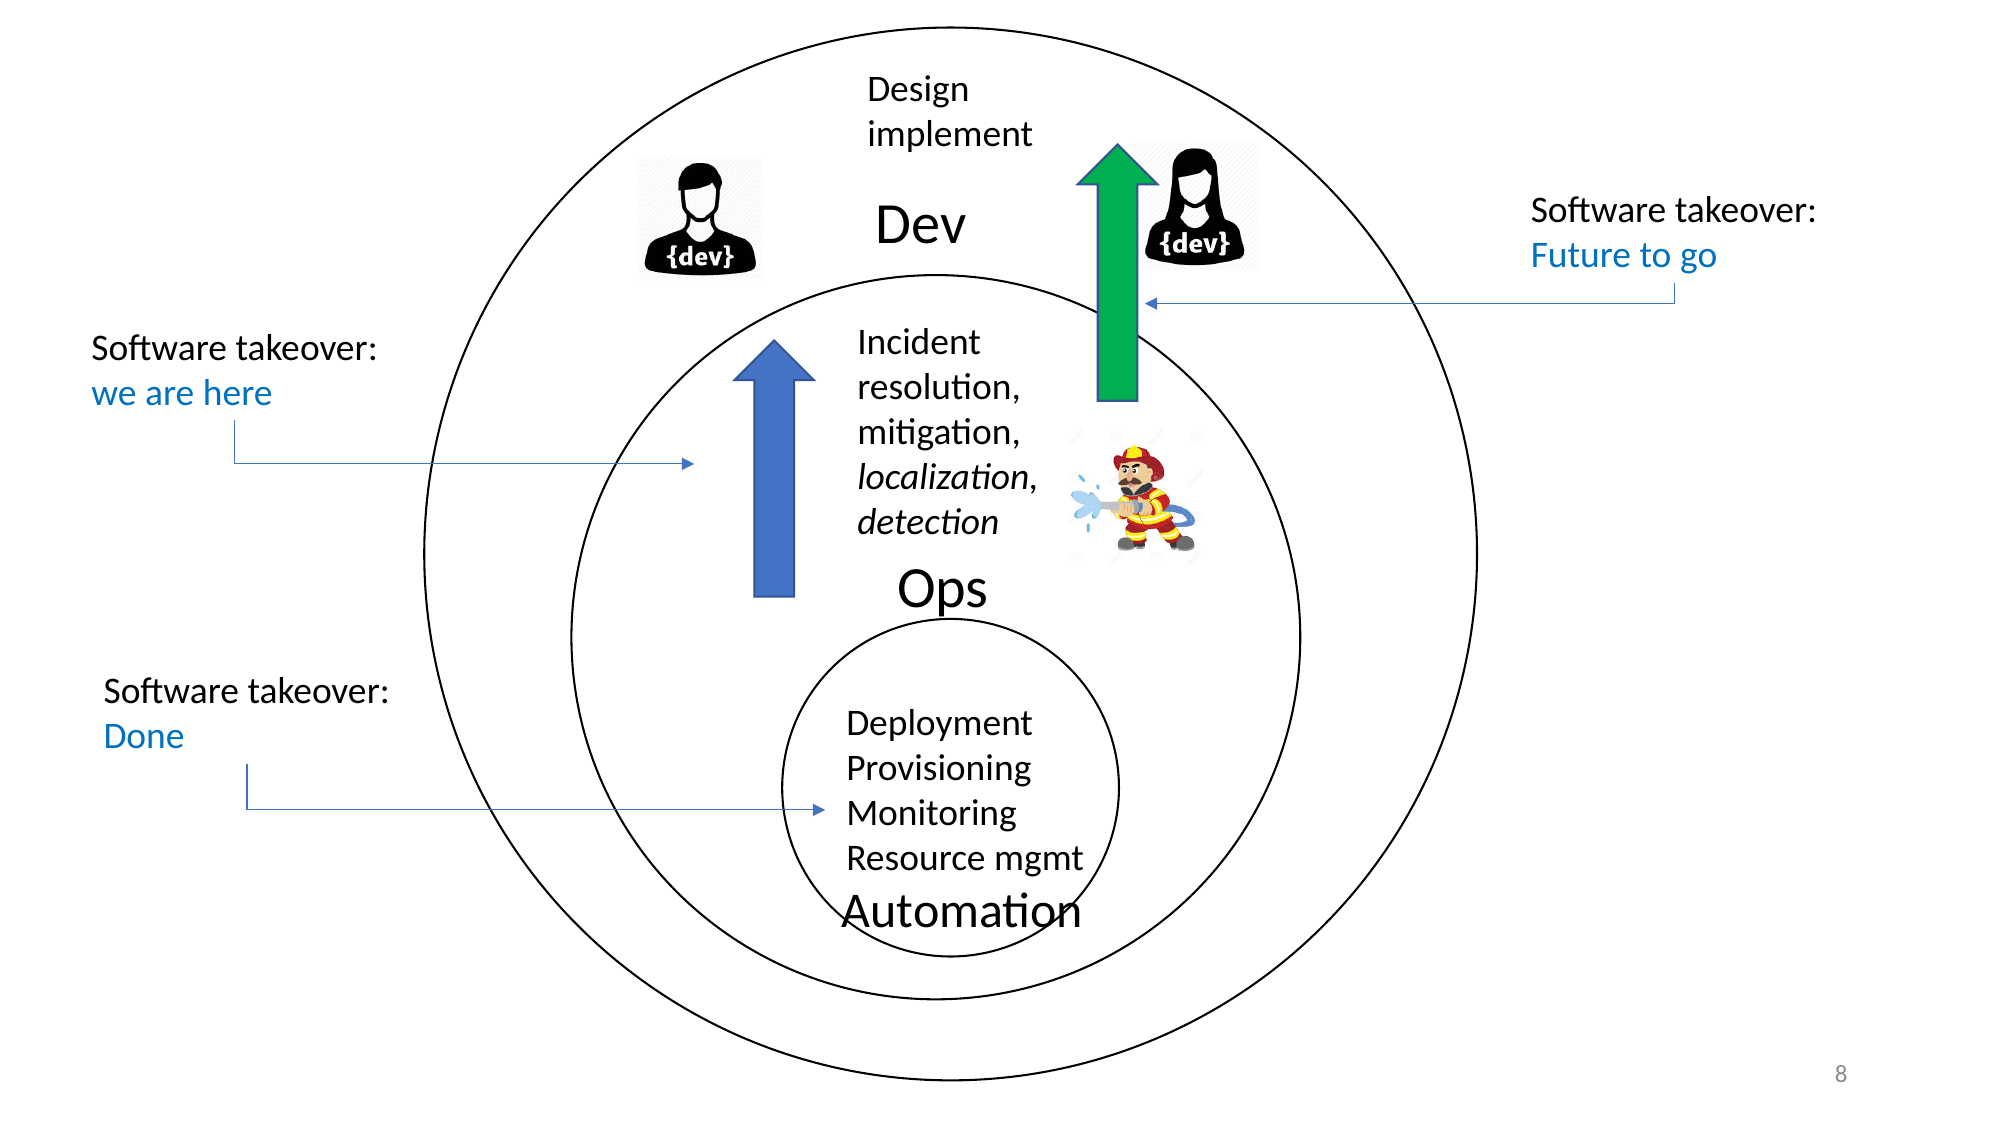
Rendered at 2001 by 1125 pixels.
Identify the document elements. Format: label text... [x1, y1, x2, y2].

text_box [513, 498, 559, 1077]
text_box [486, 26, 1399, 463]
text_box [489, 810, 513, 849]
text_box [570, 274, 1093, 809]
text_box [1399, 29, 1420, 559]
text_box Incident resolution, mitigation, localization, detection [842, 309, 1167, 550]
text_box Deployment Provisioning Monitoring Resource mgmt [831, 690, 1108, 885]
picture [1064, 426, 1206, 568]
text_box Software takeover: Done [88, 659, 406, 764]
text_box Software takeover: we are here [76, 315, 393, 421]
picture [1129, 140, 1260, 271]
text_box [559, 304, 1479, 1082]
text_box Dev [860, 177, 982, 263]
text_box Design implement [852, 56, 1049, 161]
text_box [443, 212, 486, 673]
text_box [1075, 143, 1139, 402]
text_box [431, 410, 443, 463]
text_box [781, 626, 1090, 903]
text_box Automation [826, 870, 1099, 946]
text_box Software takeover: Future to go [1516, 178, 1833, 283]
text_box [1108, 724, 1121, 851]
text_box [889, 946, 1012, 958]
text_box [731, 338, 817, 598]
slide_number 8 [1412, 1042, 1863, 1103]
text_box Ops [882, 550, 1004, 627]
picture [637, 155, 763, 281]
text_box [423, 464, 614, 809]
text_box [614, 355, 1302, 1001]
